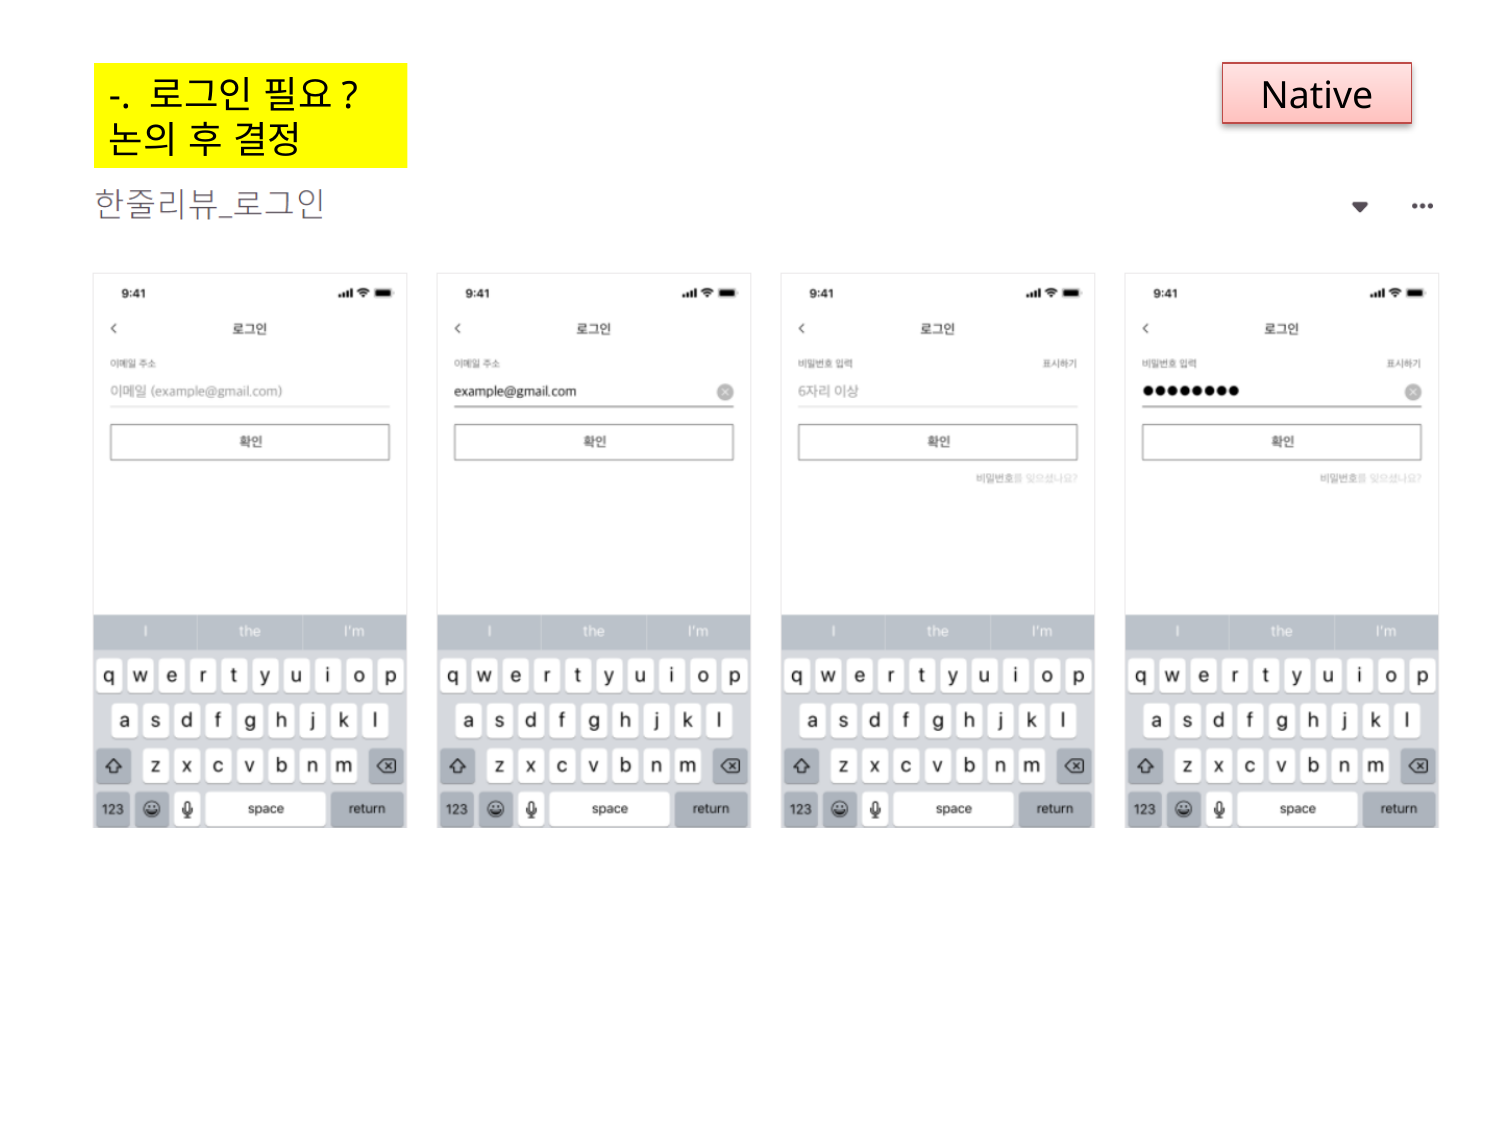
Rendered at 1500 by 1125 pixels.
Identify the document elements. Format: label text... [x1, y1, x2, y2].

text_box Native [1222, 62, 1412, 124]
picture [52, 160, 1457, 828]
text_box -. 로그인 필요? 논의 후 결정 [94, 63, 408, 159]
